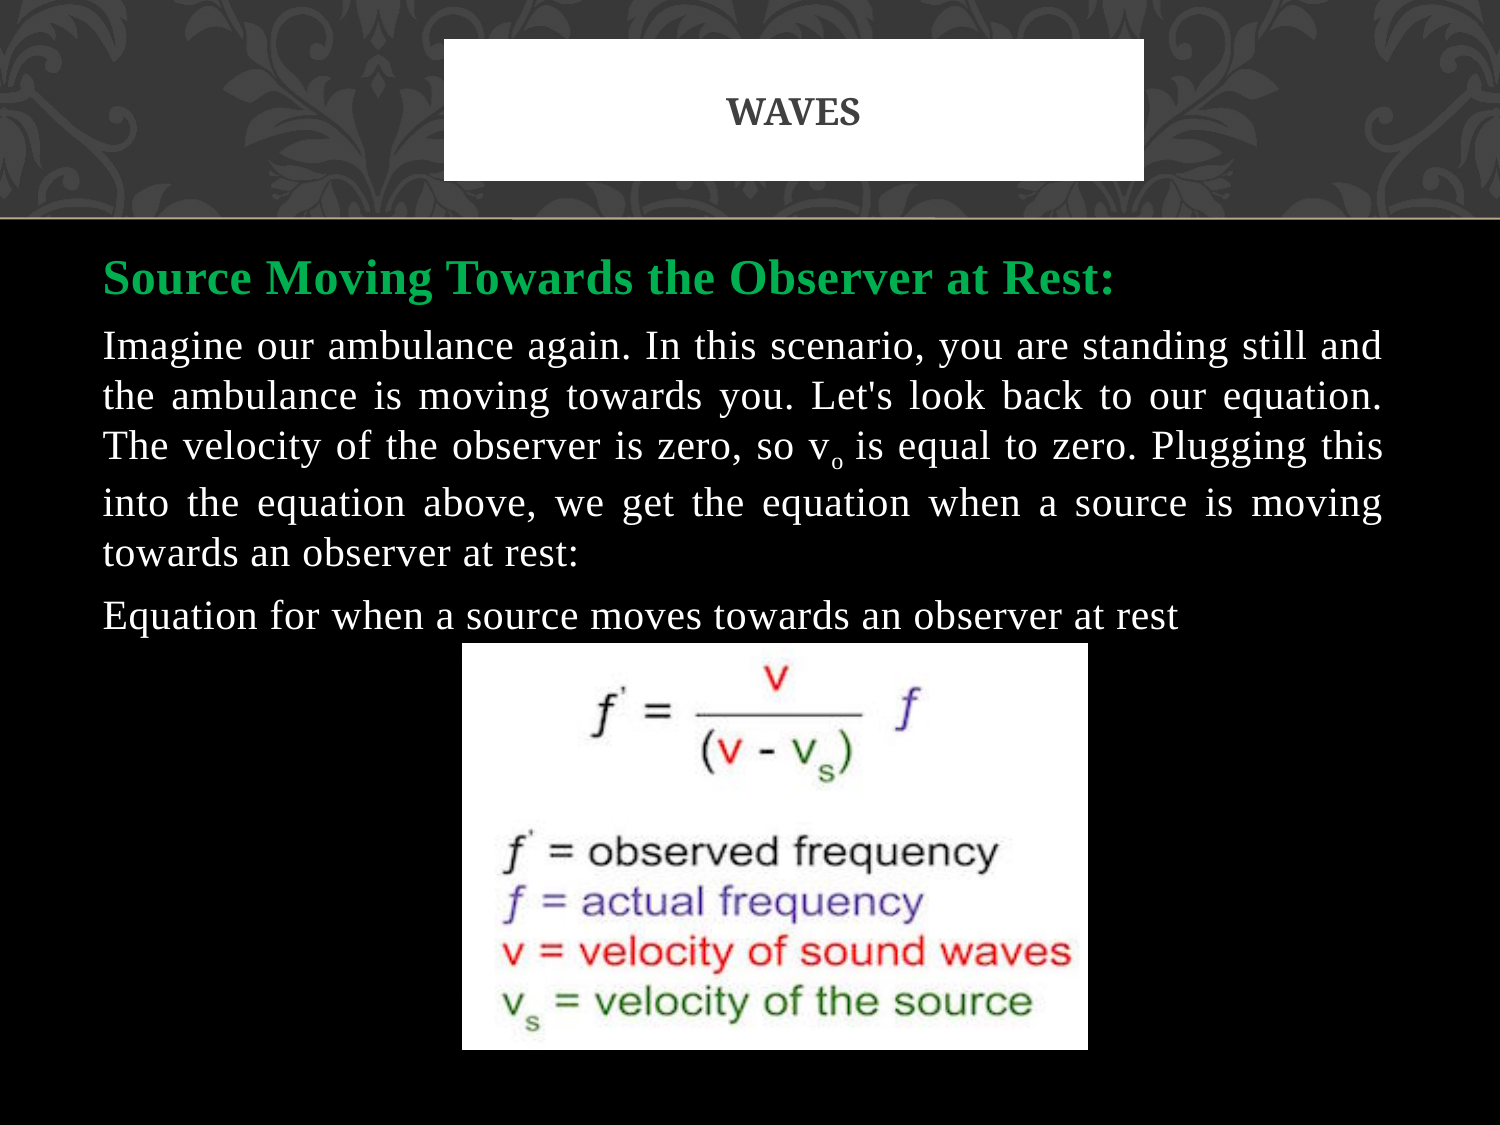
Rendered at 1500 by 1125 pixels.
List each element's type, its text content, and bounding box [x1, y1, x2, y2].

list Source Moving Towards the Observer at Rest: Imagine our ambulance again. In this scenario, you are standing still and the ambulance is moving towards you. Let's look back to our equation. The velocity of the observer is zero, so vo is equal to zero. Plugging this into the equation above, we get the equation when a source is moving towards an observer at rest: Equation for when a source moves towards an observer at rest [87, 237, 1400, 1125]
title Waves [444, 39, 1144, 181]
picture [462, 643, 1088, 1051]
